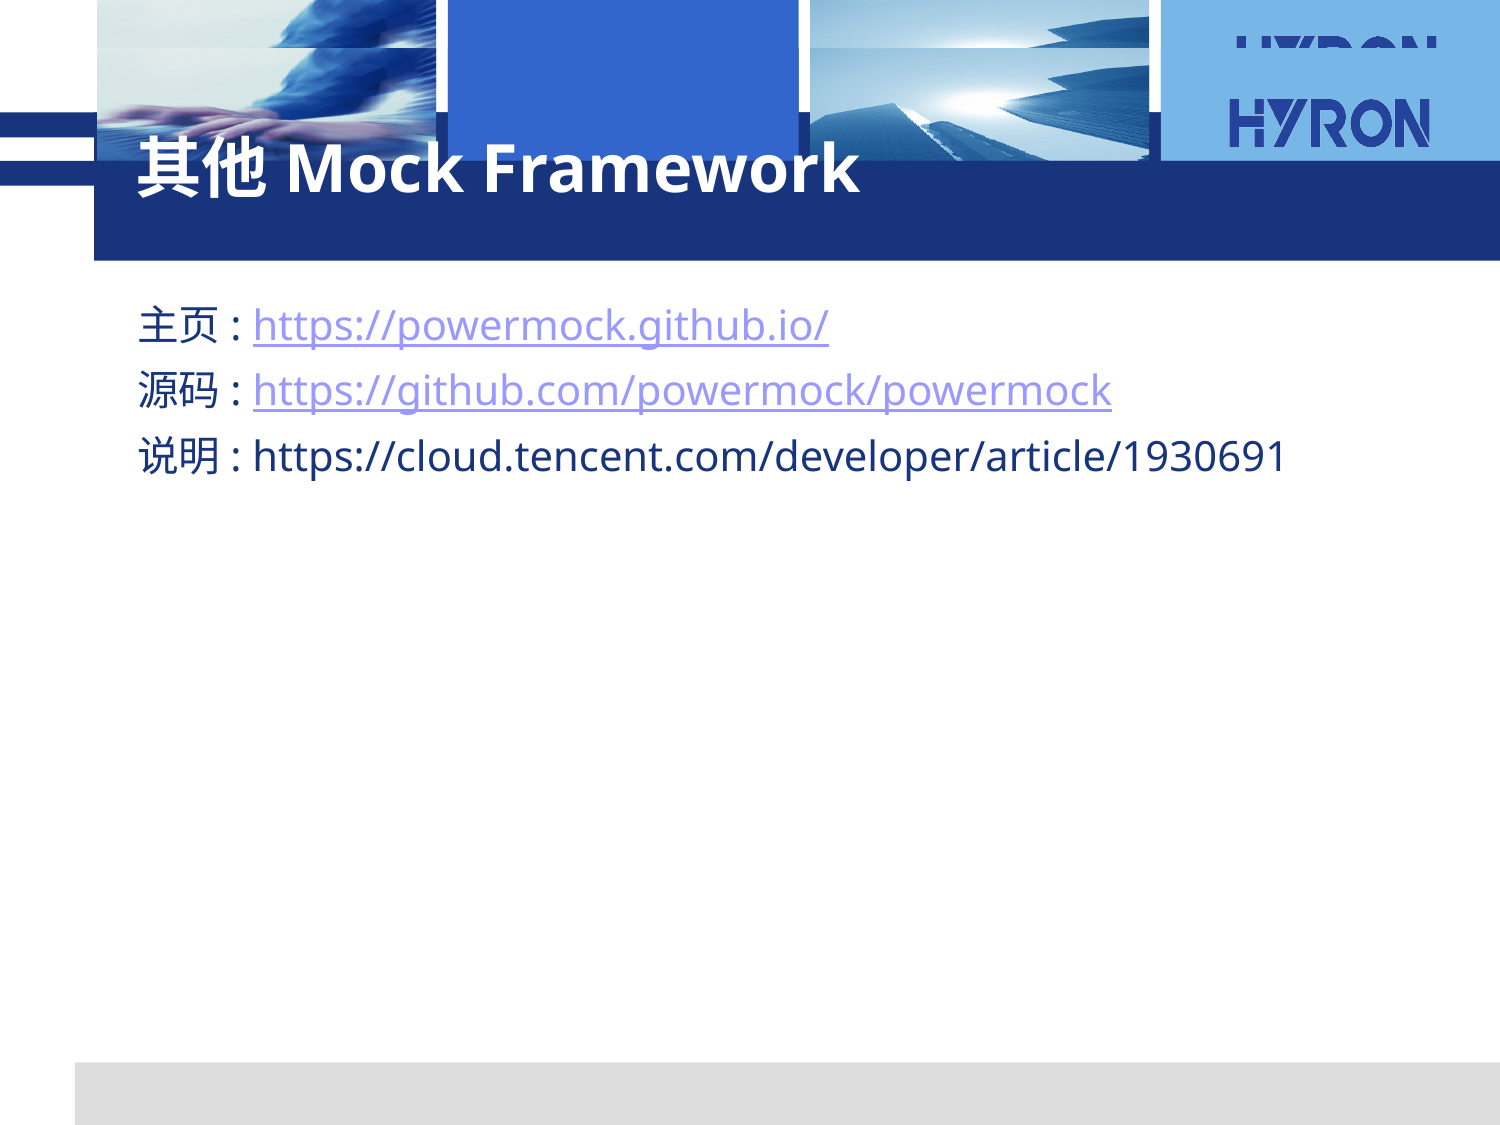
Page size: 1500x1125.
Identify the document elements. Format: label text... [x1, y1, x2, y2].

picture [1234, 30, 1440, 48]
list 主页: https://powermock.github.io/ 源码: https://github.com/powermock/powermock 说明: https://cloud.tencent.com/developer/article/1930691 [74, 232, 1426, 1034]
picture [97, 0, 437, 160]
picture [810, 0, 1150, 119]
title 其他Mock Framework [120, 119, 1401, 213]
picture [1227, 93, 1433, 150]
